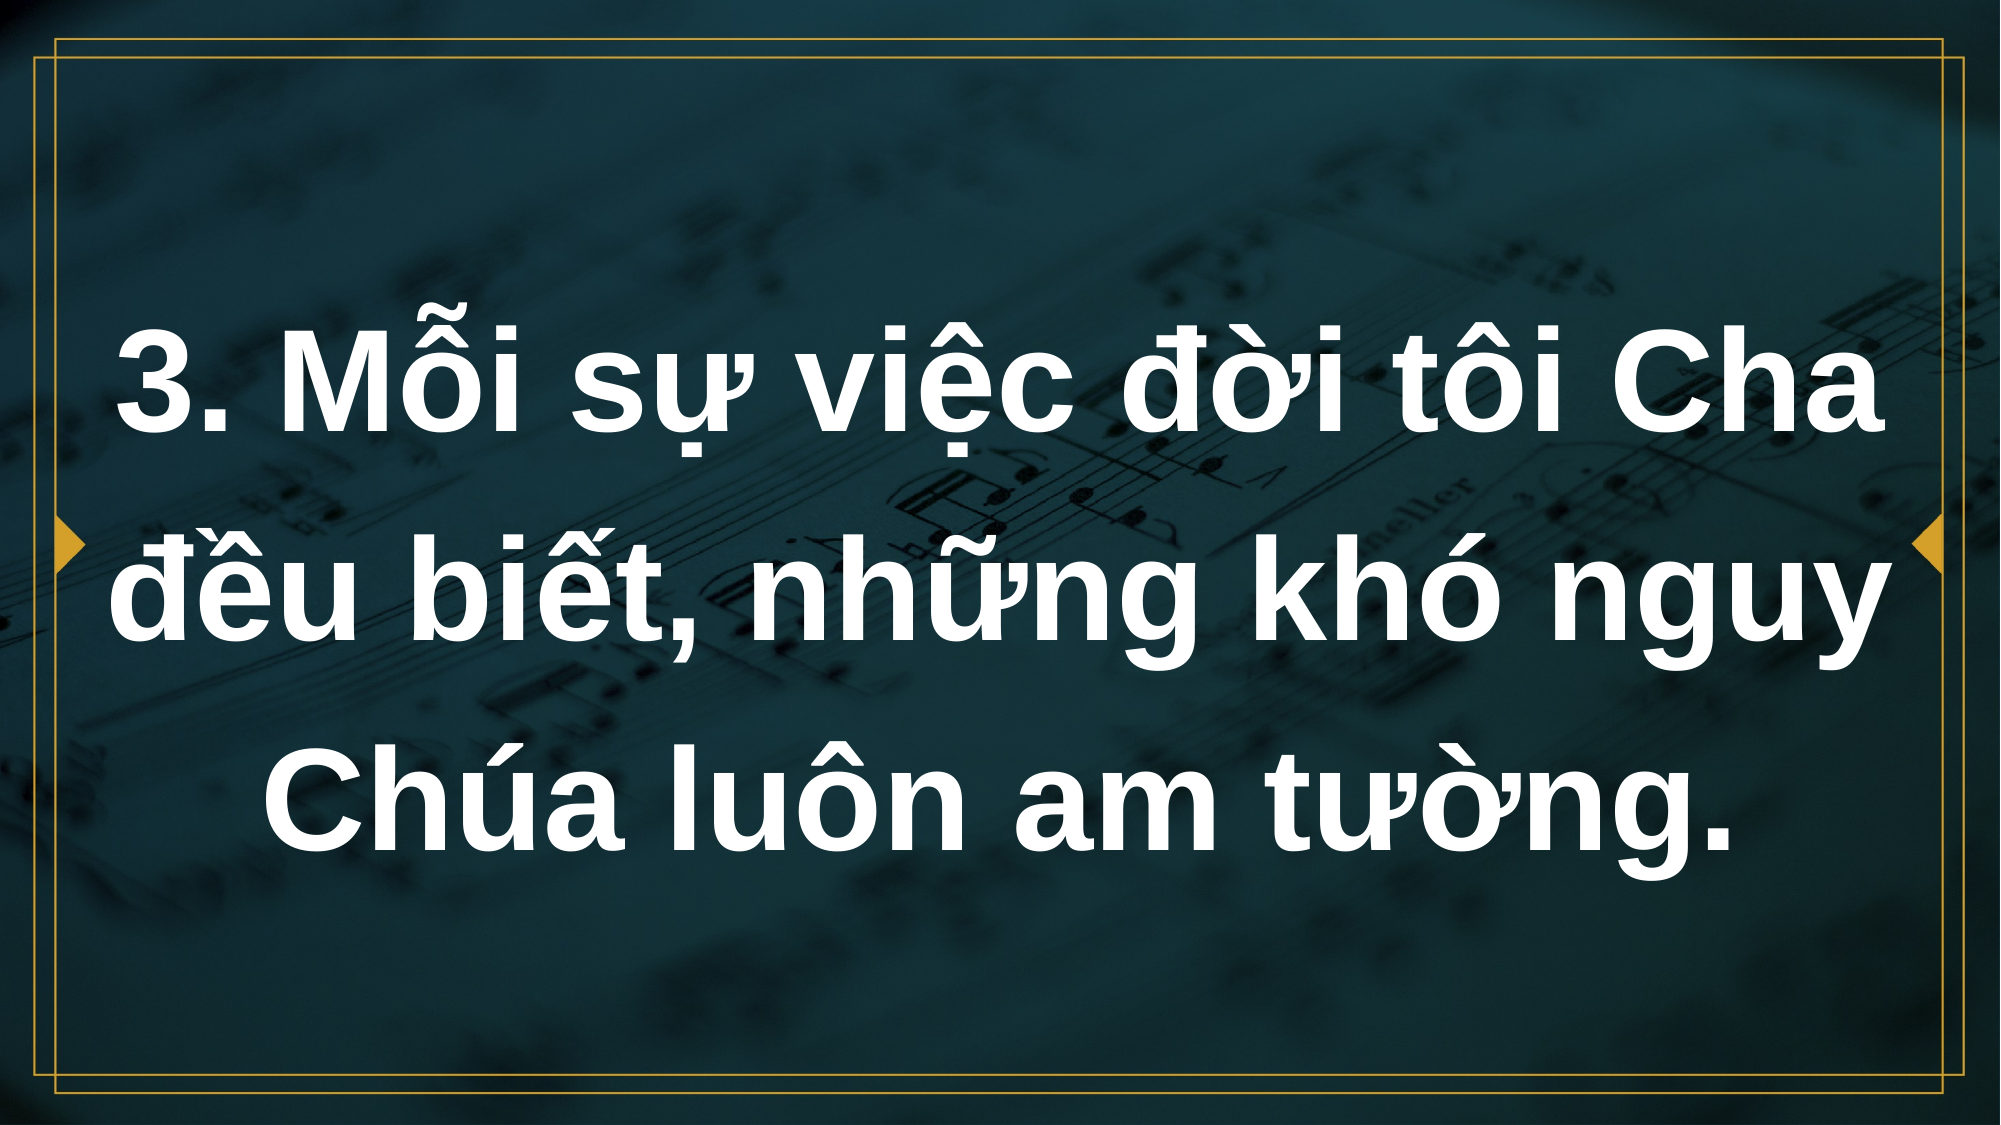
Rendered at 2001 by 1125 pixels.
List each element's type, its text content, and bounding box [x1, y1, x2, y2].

title 3. Mỗi sự việc đời tôi Cha đều biết, những khó nguy Chúa luôn am tường. [55, 53, 1945, 1077]
picture [0, 0, 2000, 1125]
